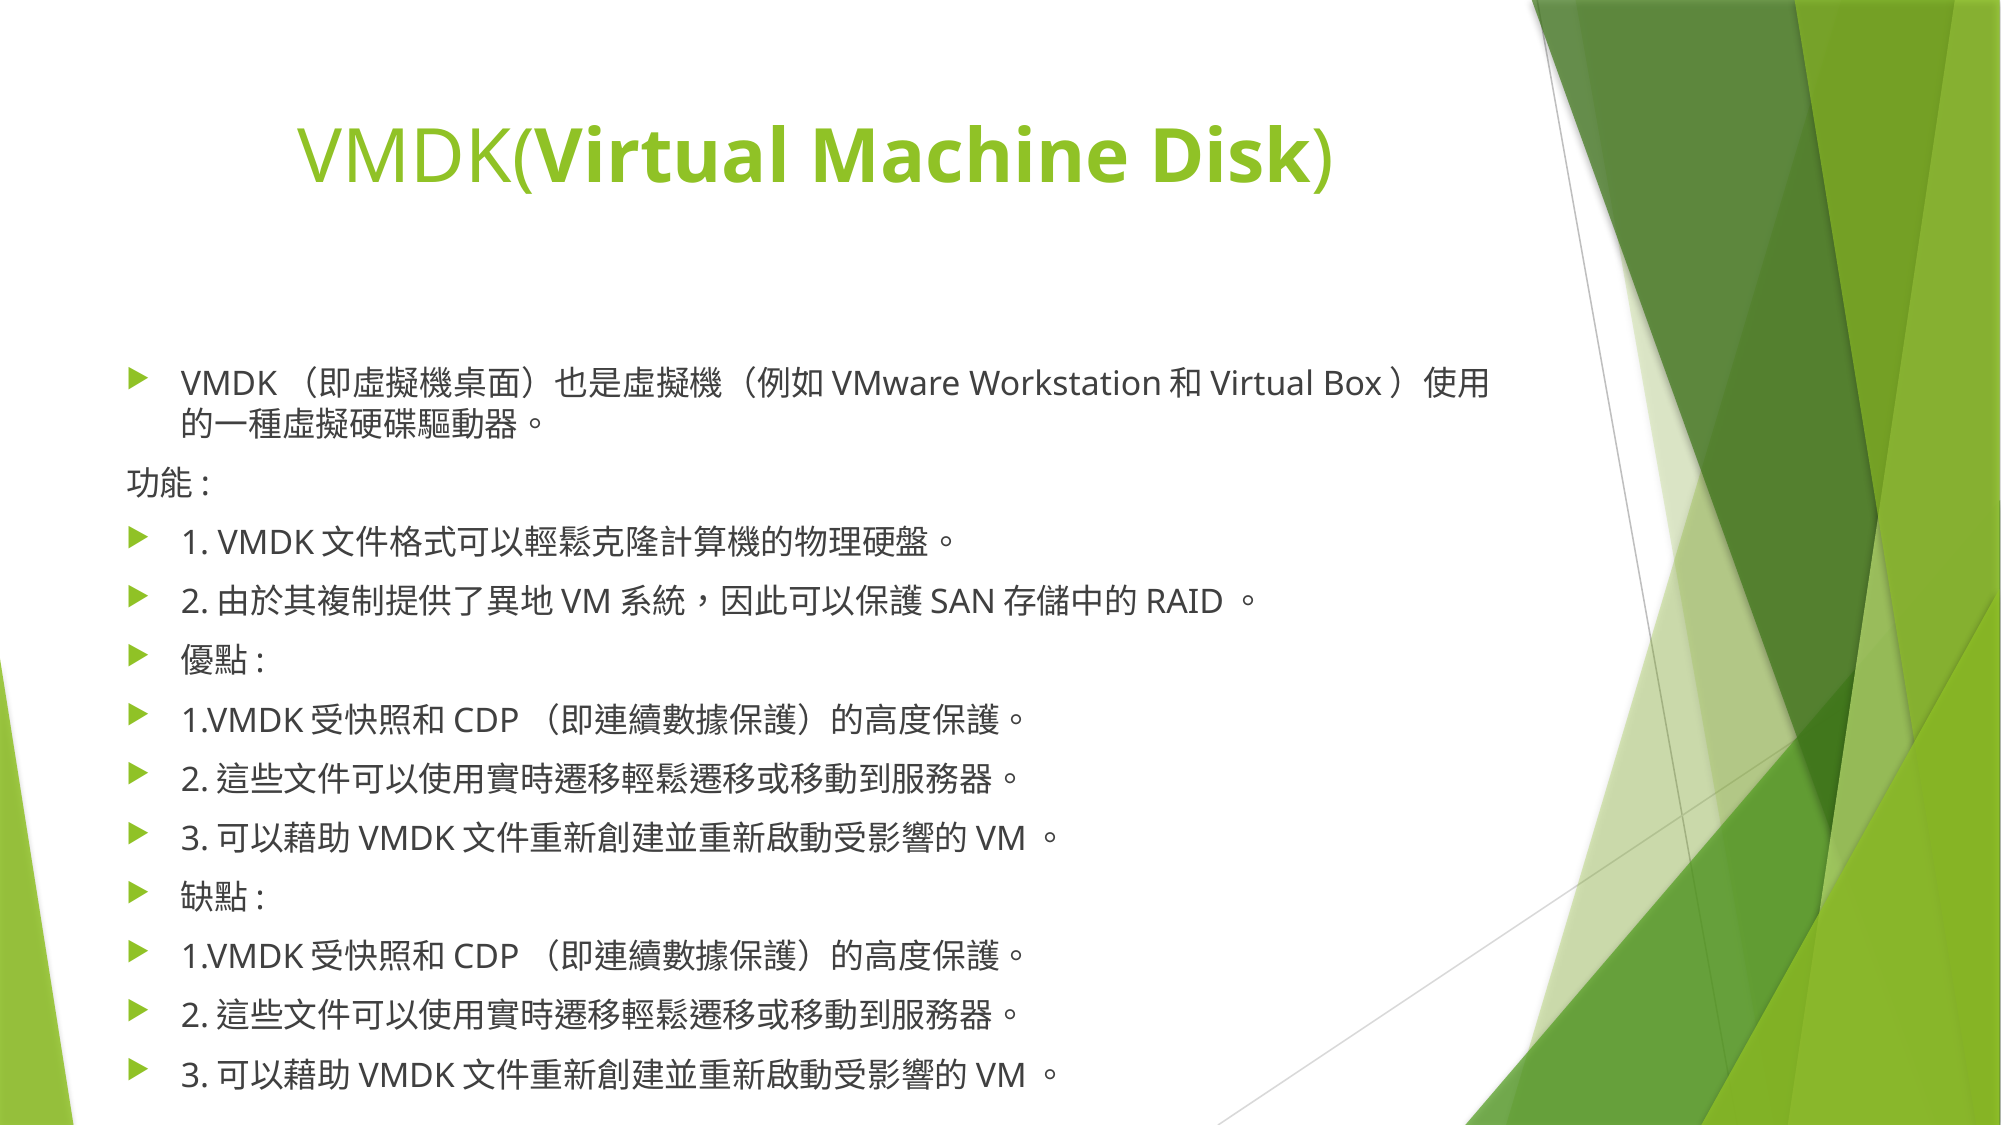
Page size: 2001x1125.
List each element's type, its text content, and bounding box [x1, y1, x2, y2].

title VMDK(Virtual Machine Disk) [111, 99, 1522, 317]
list VMDK（即虛擬機桌面）也是虛擬機（例如VMware Workstation和Virtual Box）使用的一種虛擬硬碟驅動器。 功能: 1. VMDK文件格式可以輕鬆克隆計算機的物理硬盤。 2.由於其複制提供了異地VM系統，因此可以保護SAN存儲中的RAID。 優點: 1.VMDK受快照和CDP（即連續數據保護）的高度保護。 2.這些文件可以使用實時遷移輕鬆遷移或移動到服務器。 3.可以藉助VMDK文件重新創建並重新啟動受影響的VM。 缺點: 1.VMDK受快照和CDP（即連續數據保護）的高度保護。 2.這些文件可以使用實時遷移輕鬆遷移或移動到服務器。 3.可以藉助VMDK文件重新創建並重新啟動受影響的VM。 [111, 354, 1522, 1107]
